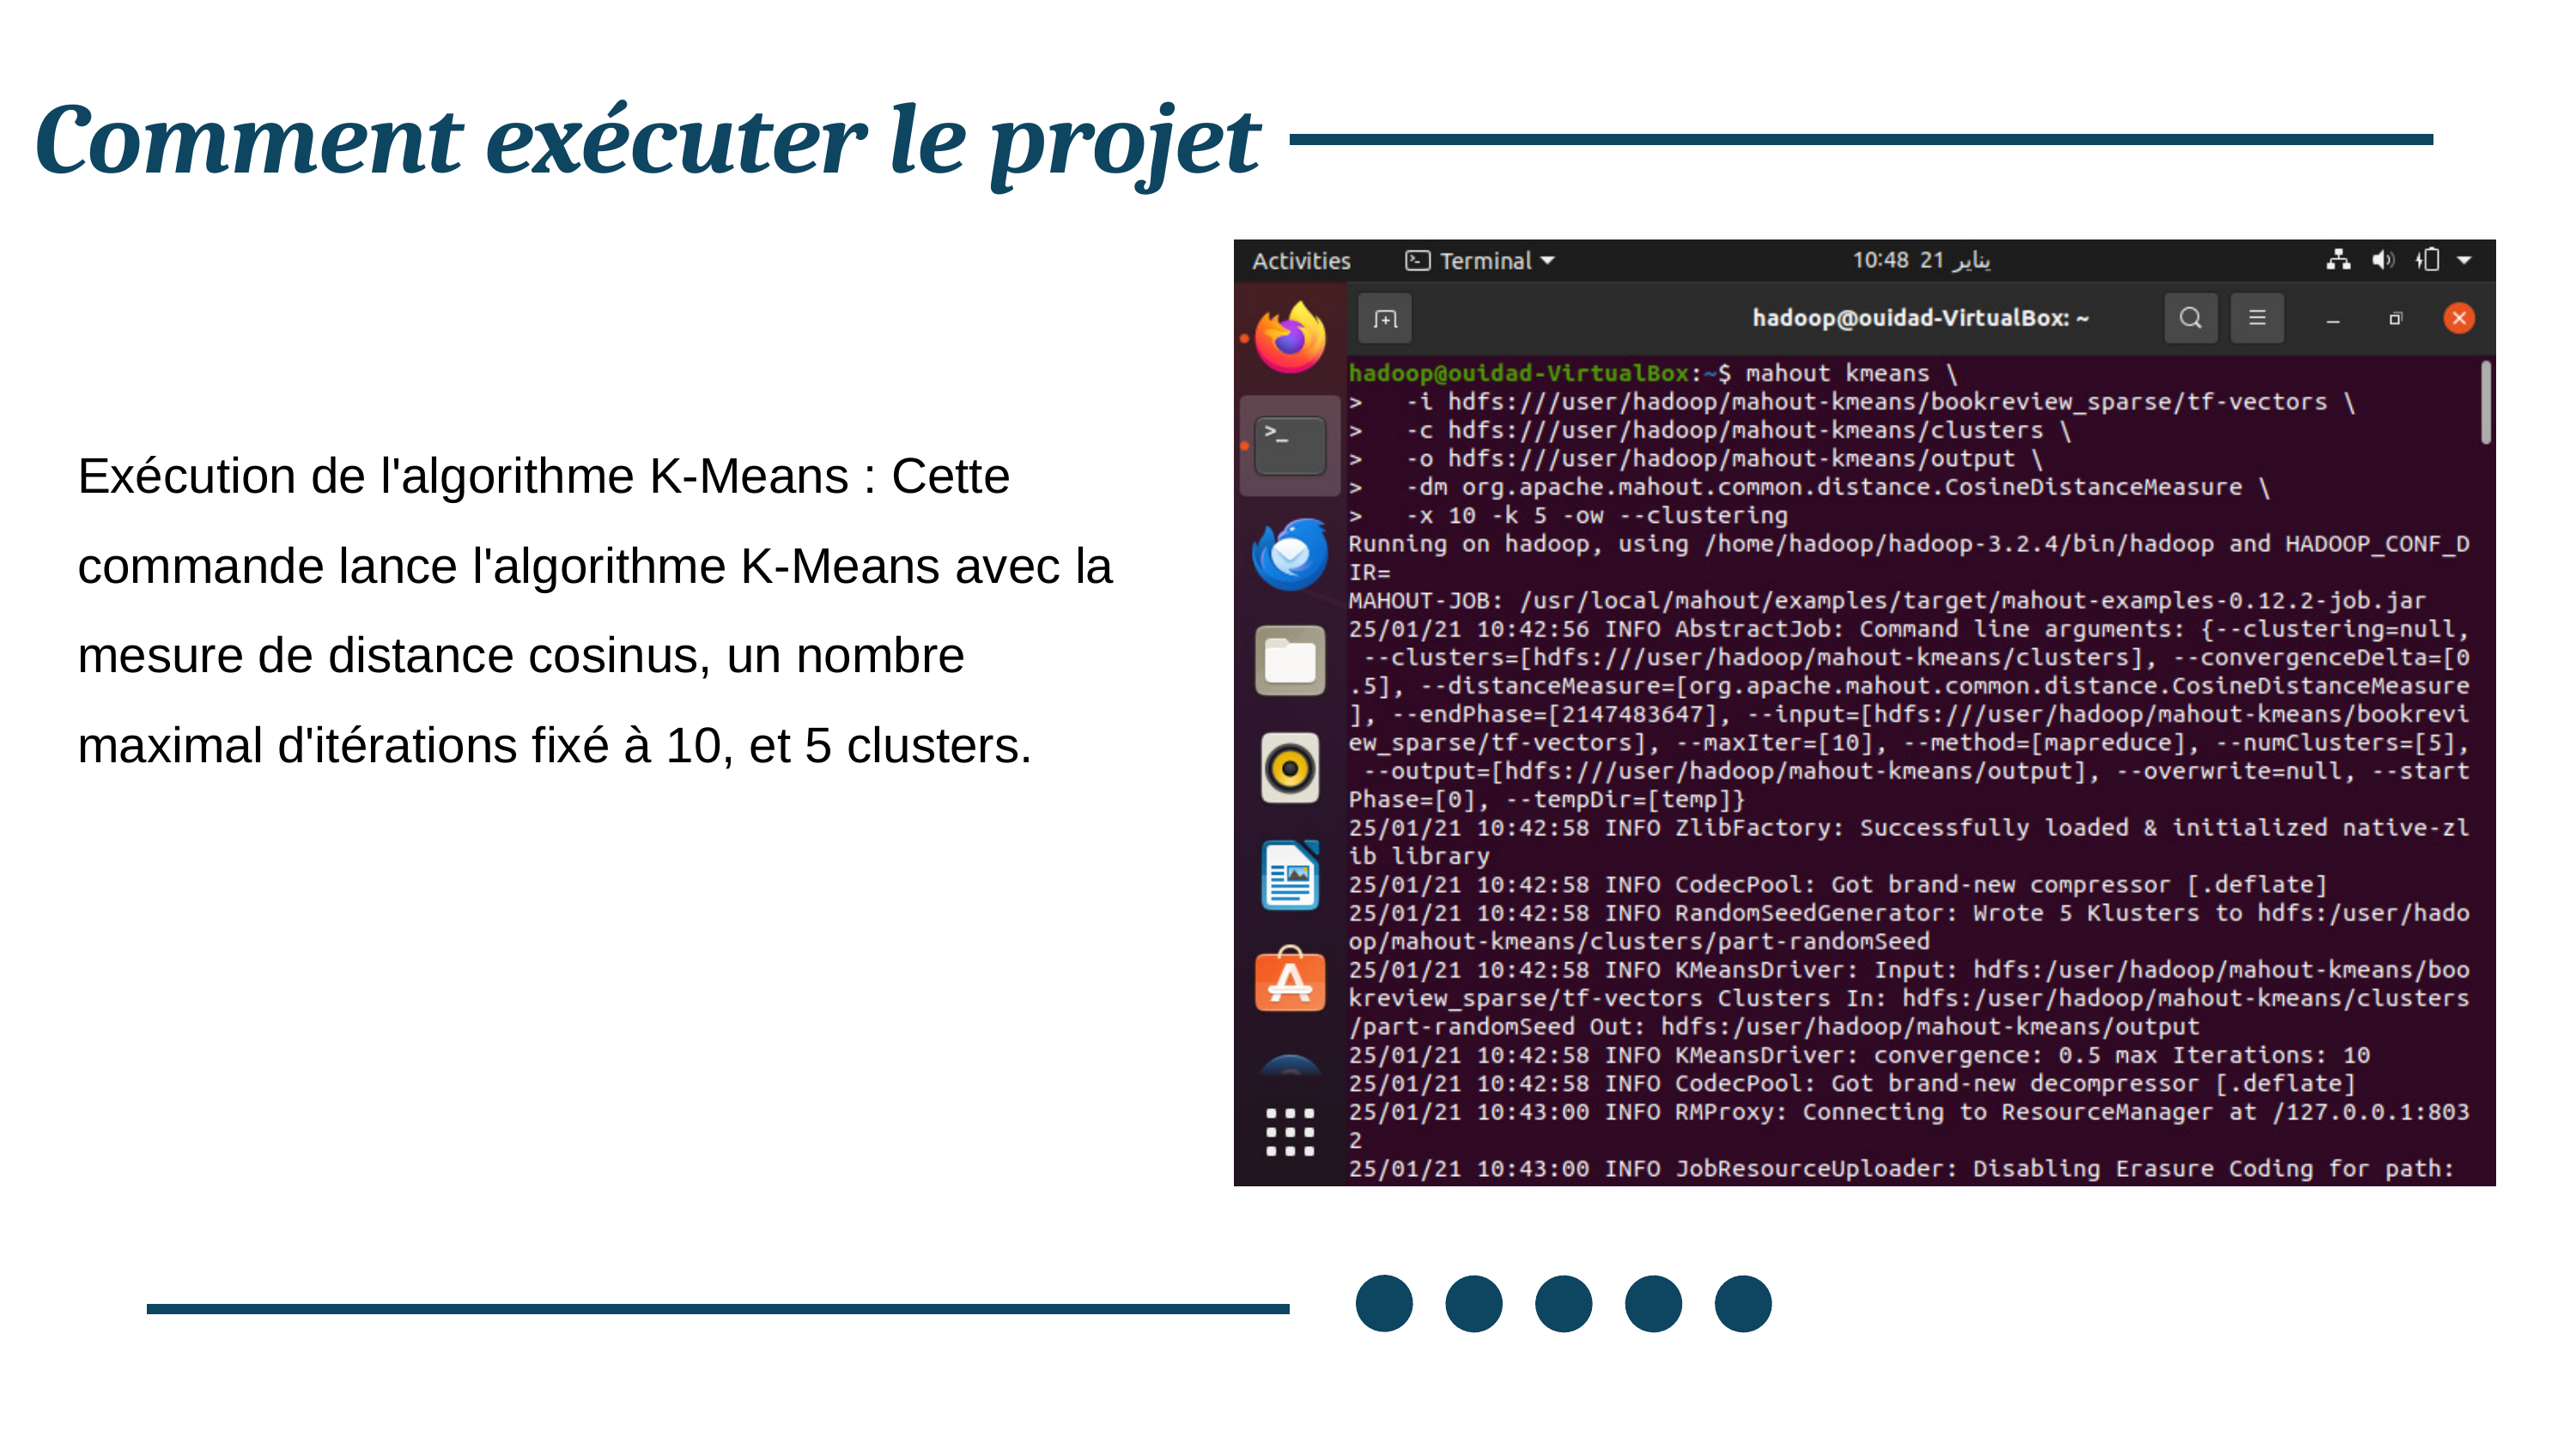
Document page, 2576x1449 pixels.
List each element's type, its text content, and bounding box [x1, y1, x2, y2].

text_box [1535, 1275, 1593, 1333]
text_box [1445, 1275, 1504, 1333]
text_box Comment exécuter le projet [32, 70, 2029, 194]
picture [1234, 239, 2496, 1186]
text_box Exécution de l'algorithme K-Means : Cette commande lance l'algorithme K-Means avec la mesure de distance cosinus, un nombre maximal d'itérations fixé à 10, et 5 clusters. [64, 406, 1168, 779]
text_box [1625, 1275, 1683, 1333]
text_box [1356, 1275, 1413, 1332]
text_box [1715, 1275, 1772, 1333]
